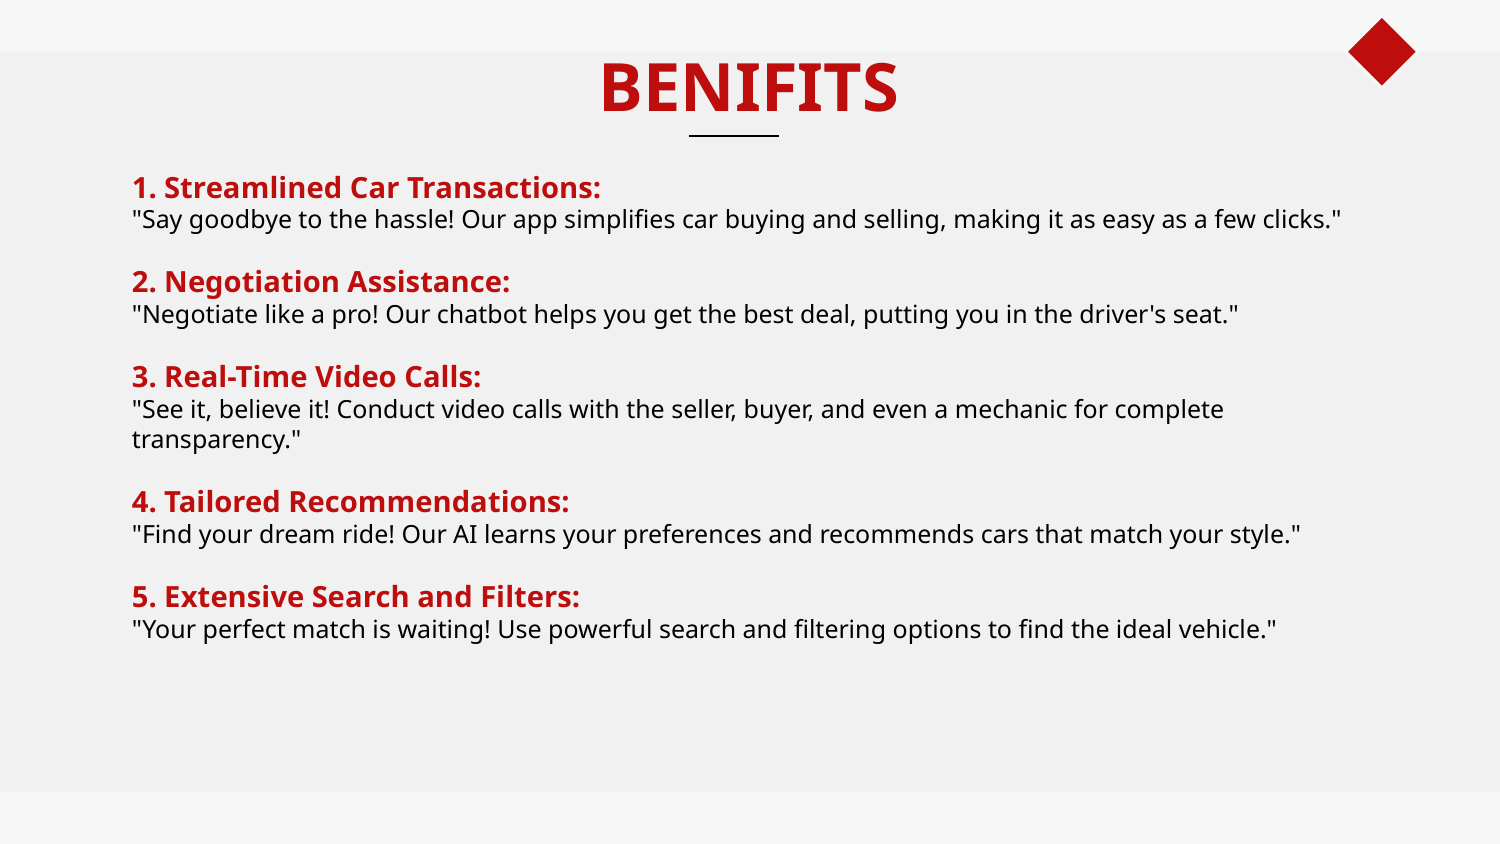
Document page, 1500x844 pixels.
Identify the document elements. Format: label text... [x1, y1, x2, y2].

text_box 1. Streamlined Car Transactions: "Say goodbye to the hassle! Our app simplifies car buying and selling, making it as easy as a few clicks." 2. Negotiation Assistance: "Negotiate like a pro! Our chatbot helps you get the best deal, putting you in the driver's seat." 3. Real-Time Video Calls: "See it, believe it! Conduct video calls with the seller, buyer, and even a mechanic for complete transparency." 4. Tailored Recommendations: "Find your dream ride! Our AI learns your preferences and recommends cars that match your style." 5. Extensive Search and Filters: "Your perfect match is waiting! Use powerful search and filtering options to find the ideal vehicle." [117, 161, 1361, 688]
title BENIFITS [117, 29, 1381, 124]
